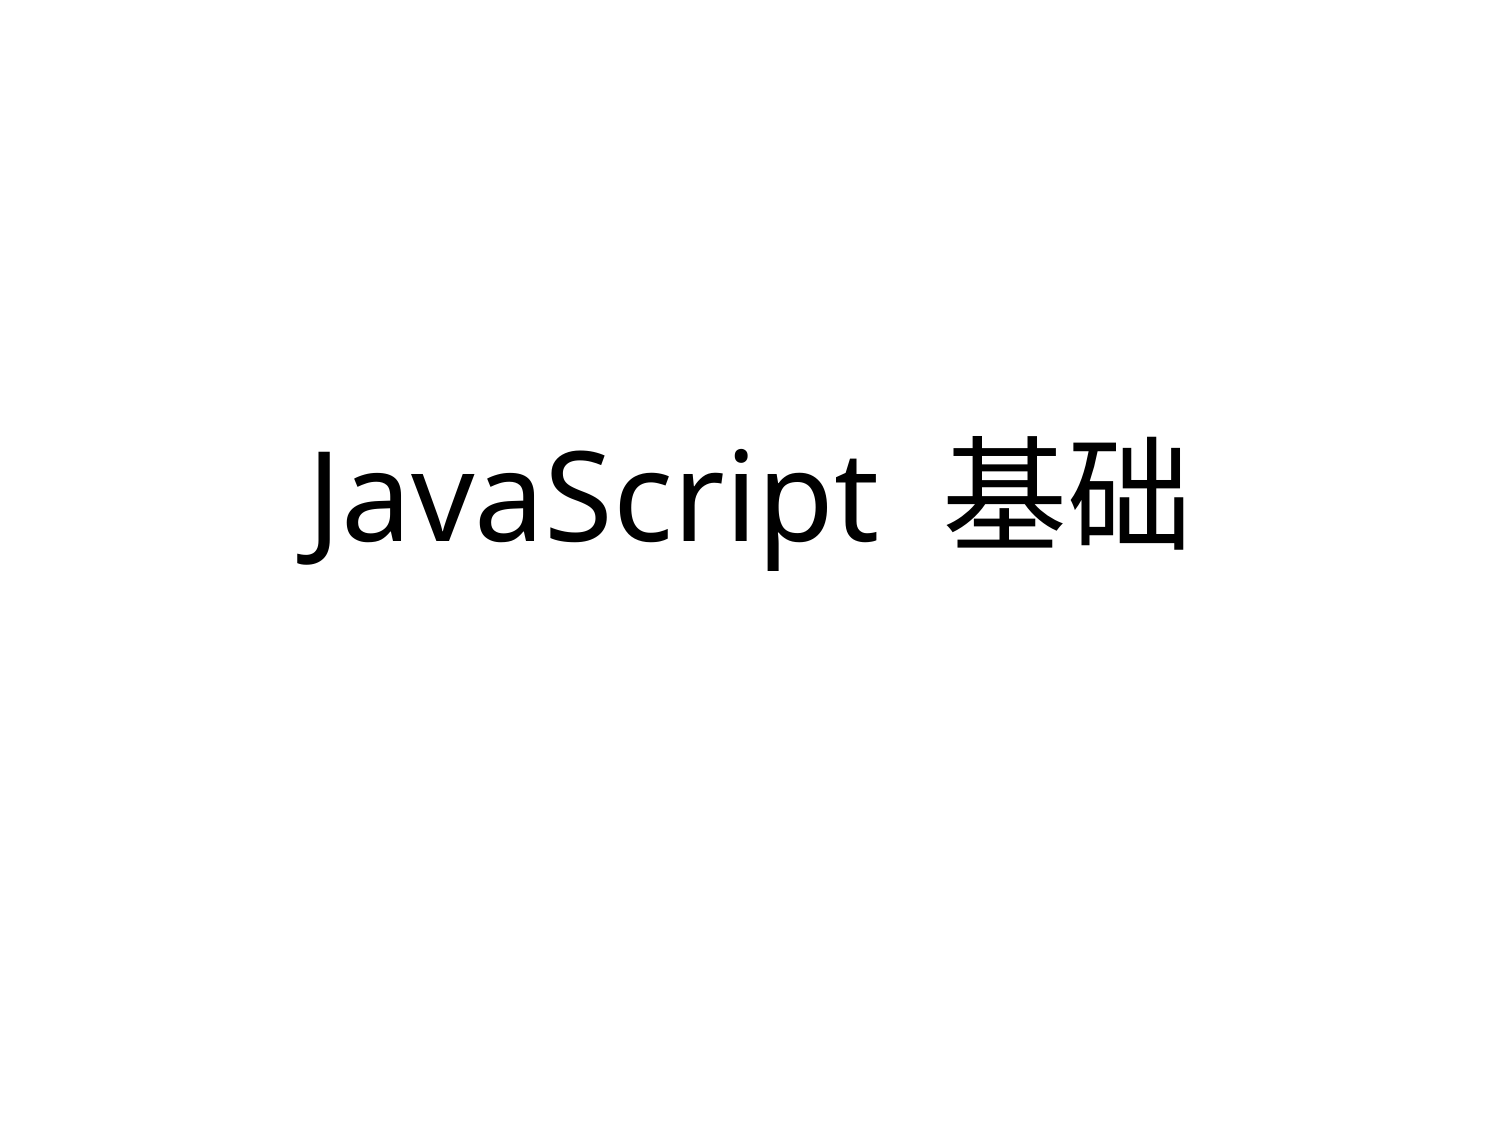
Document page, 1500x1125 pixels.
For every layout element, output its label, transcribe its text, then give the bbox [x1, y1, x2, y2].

title JavaScript 基础 [112, 184, 1388, 576]
